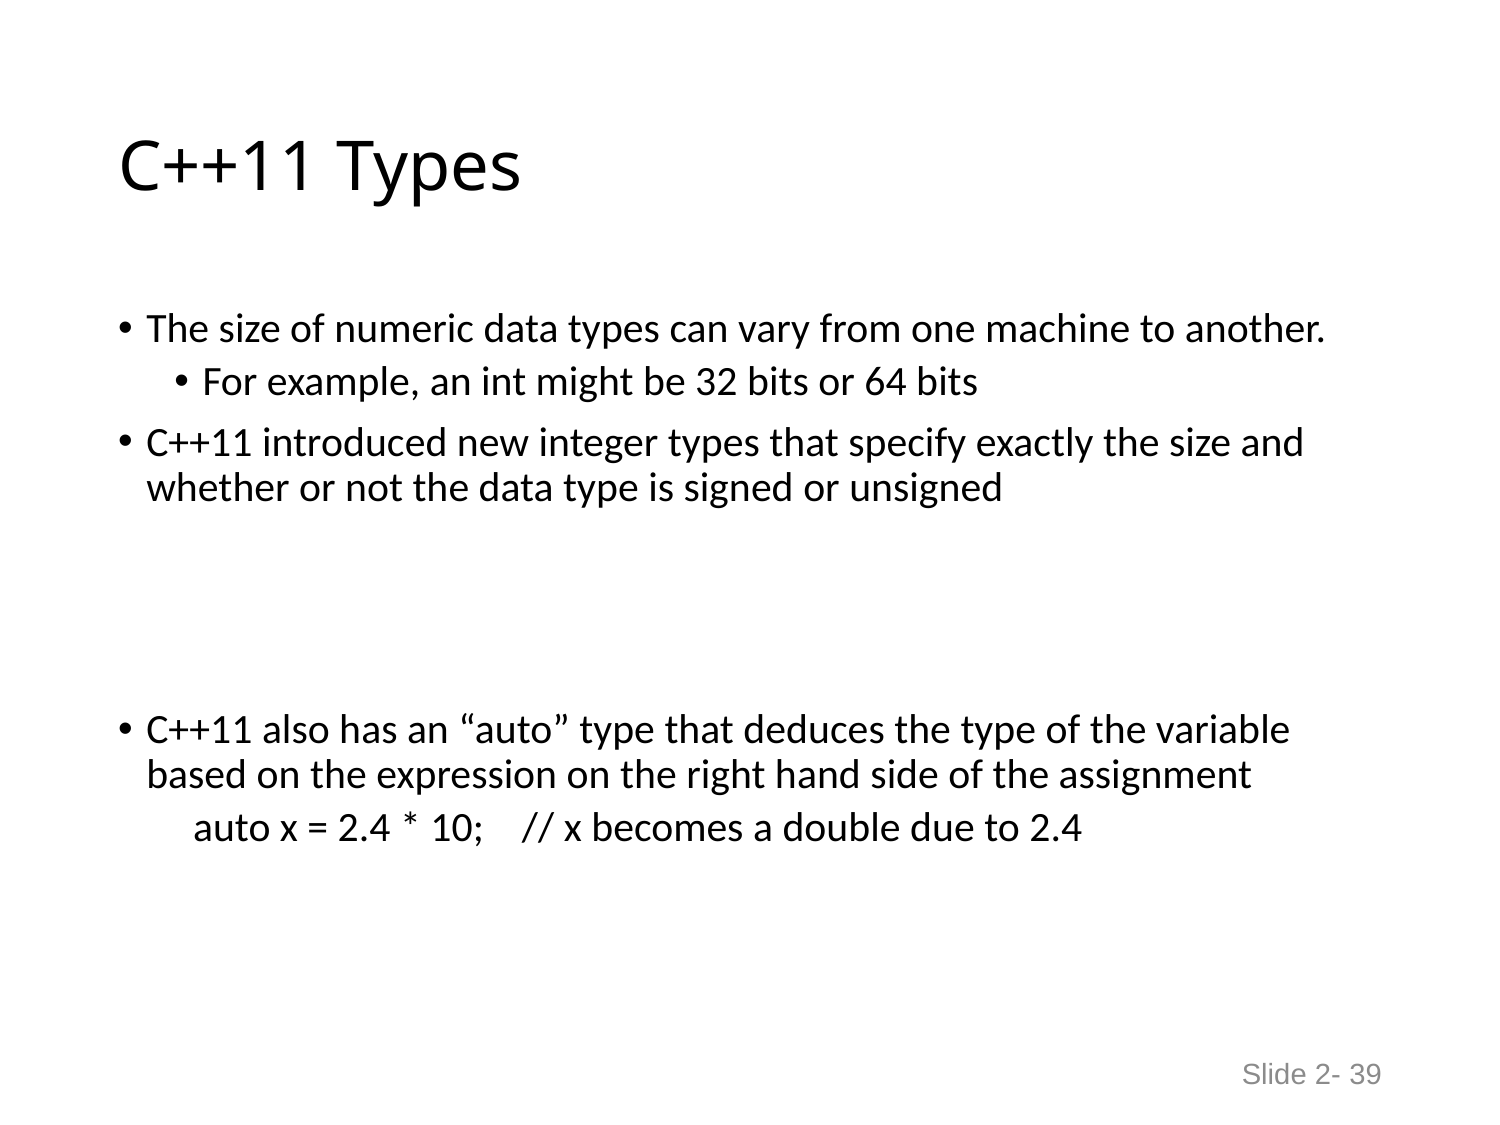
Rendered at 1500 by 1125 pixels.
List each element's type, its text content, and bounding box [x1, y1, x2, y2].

list The size of numeric data types can vary from one machine to another. For example, an int might be 32 bits or 64 bits C++11 introduced new integer types that specify exactly the size and whether or not the data type is signed or unsigned C++11 also has an “auto” type that deduces the type of the variable based on the expression on the right hand side of the assignment auto x = 2.4 * 10; // x becomes a double due to 2.4 [103, 299, 1397, 1014]
title C++11 Types [103, 59, 1397, 278]
slide_number Slide 2- 39 [1059, 1042, 1397, 1103]
